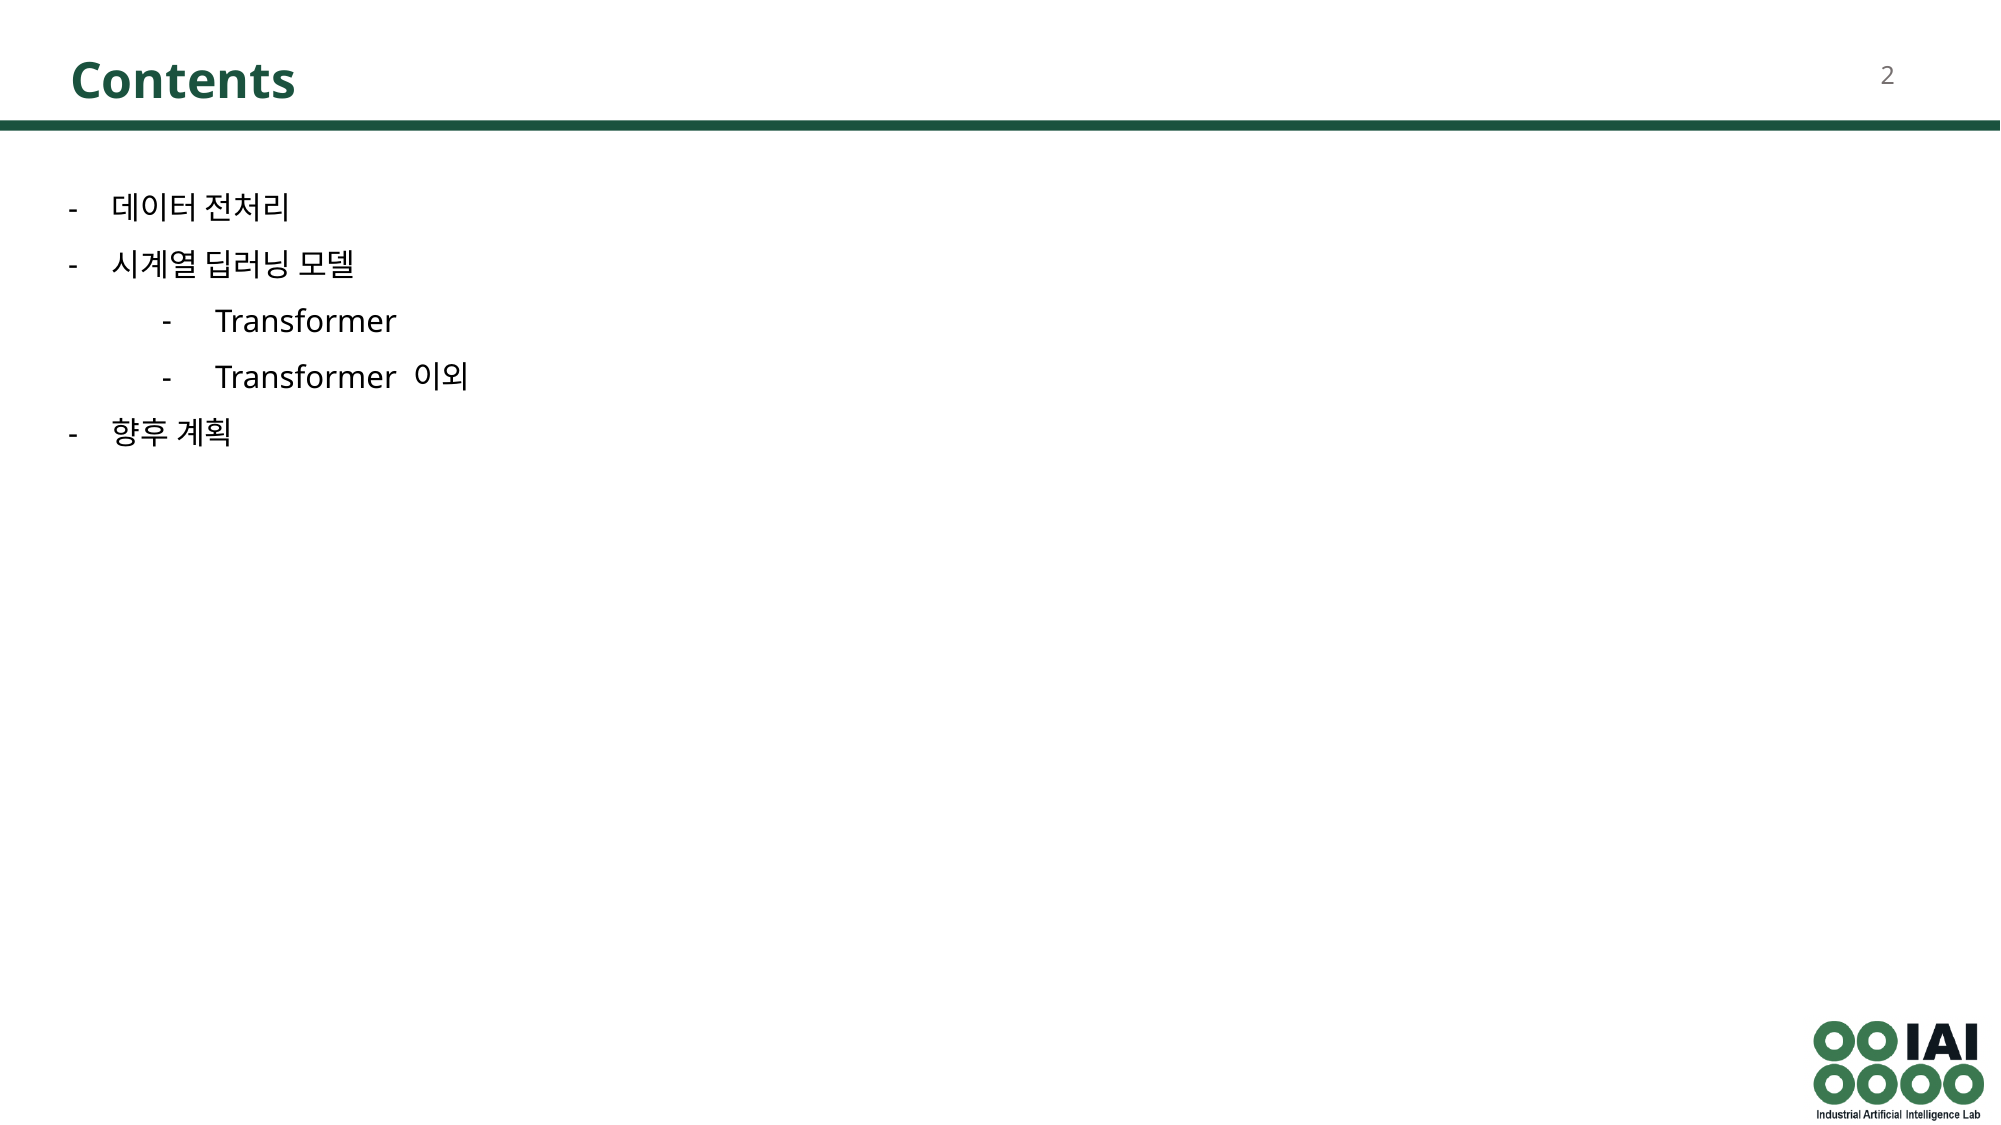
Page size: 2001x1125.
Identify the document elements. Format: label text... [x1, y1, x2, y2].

title Contents [68, 46, 538, 162]
picture [1803, 1015, 1992, 1125]
text_box 데이터 전처리 시계열 딥러닝 모델 Transformer Transformer 이외 향후 계획 [49, 162, 1962, 459]
